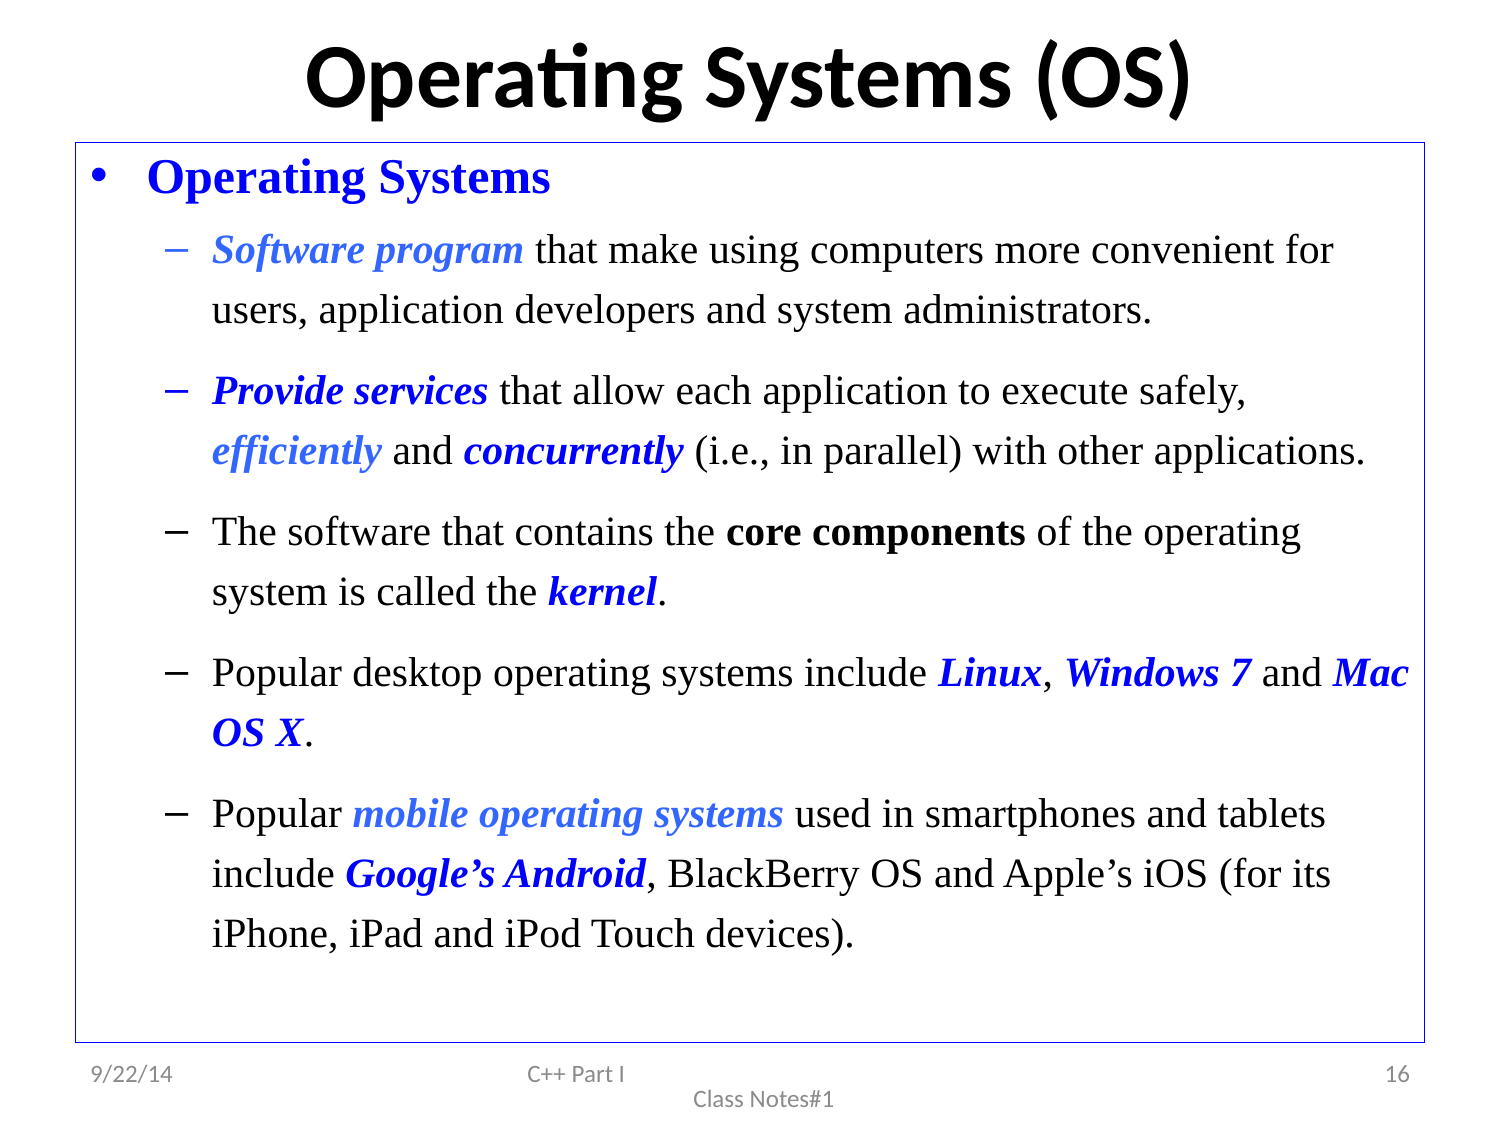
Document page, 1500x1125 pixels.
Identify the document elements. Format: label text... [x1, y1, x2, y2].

list Operating Systems Software program that make using computers more convenient for users, application developers and system administrators. Provide services that allow each application to execute safely, efficiently and concurrently (i.e., in parallel) with other applications. The software that contains the core components of the operating system is called the kernel. Popular desktop operating systems include Linux, Windows 7 and Mac OS X. Popular mobile operating systems used in smartphones and tablets include Google’s Android, BlackBerry OS and Apple’s iOS (for its iPhone, iPad and iPod Touch devices). [75, 142, 1425, 1043]
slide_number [75, 1042, 425, 1103]
footer C++ Part I Class Notes#1 [512, 1042, 988, 1103]
slide_number 16 [1074, 1042, 1425, 1103]
title Operating Systems (OS) [75, 0, 1425, 142]
